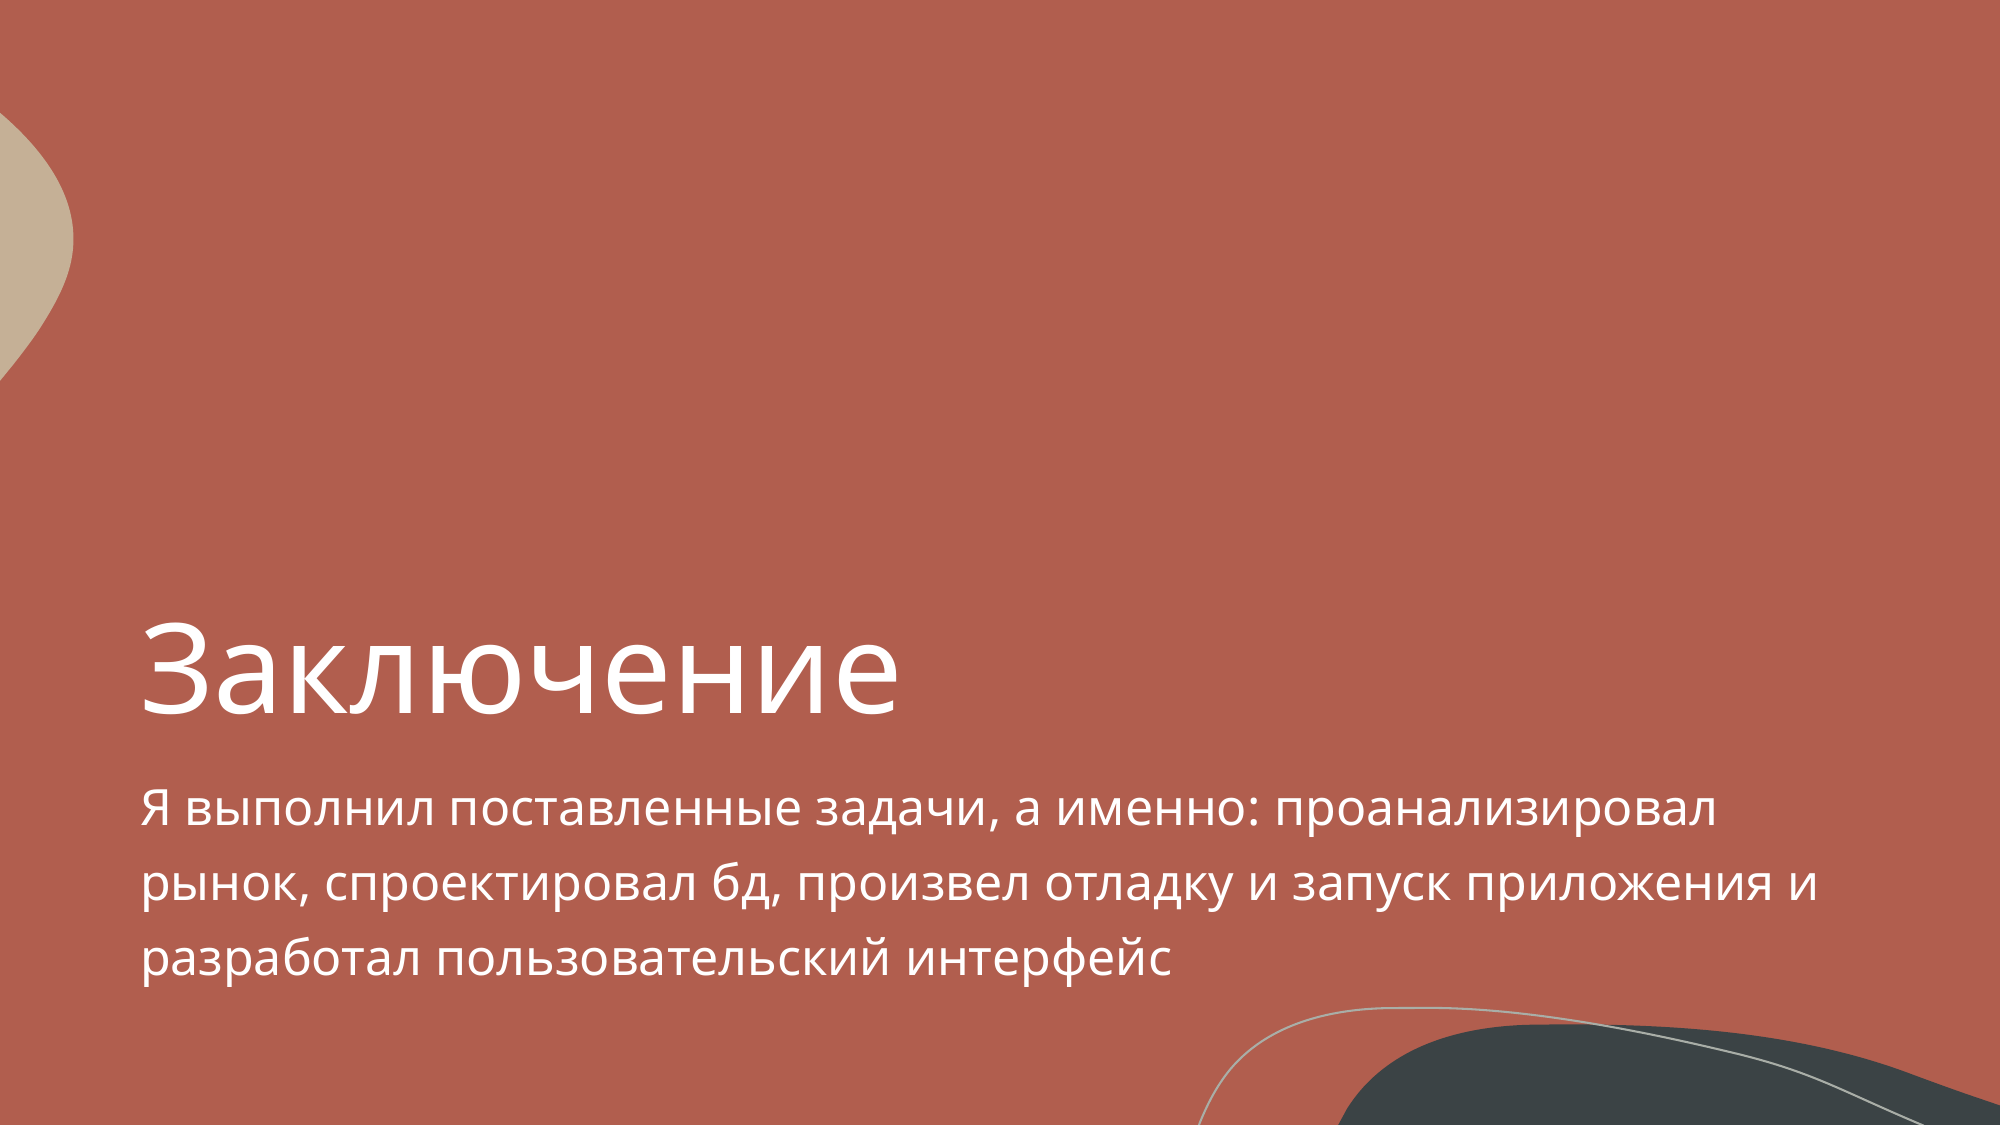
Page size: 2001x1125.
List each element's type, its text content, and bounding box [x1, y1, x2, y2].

title Заключение [125, 249, 1875, 749]
list Я выполнил поставленные задачи, а именно: проанализировал рынок, спроектировал бд, произвел отладку и запуск приложения и разработал пользовательский интерфейс [125, 752, 1875, 1000]
